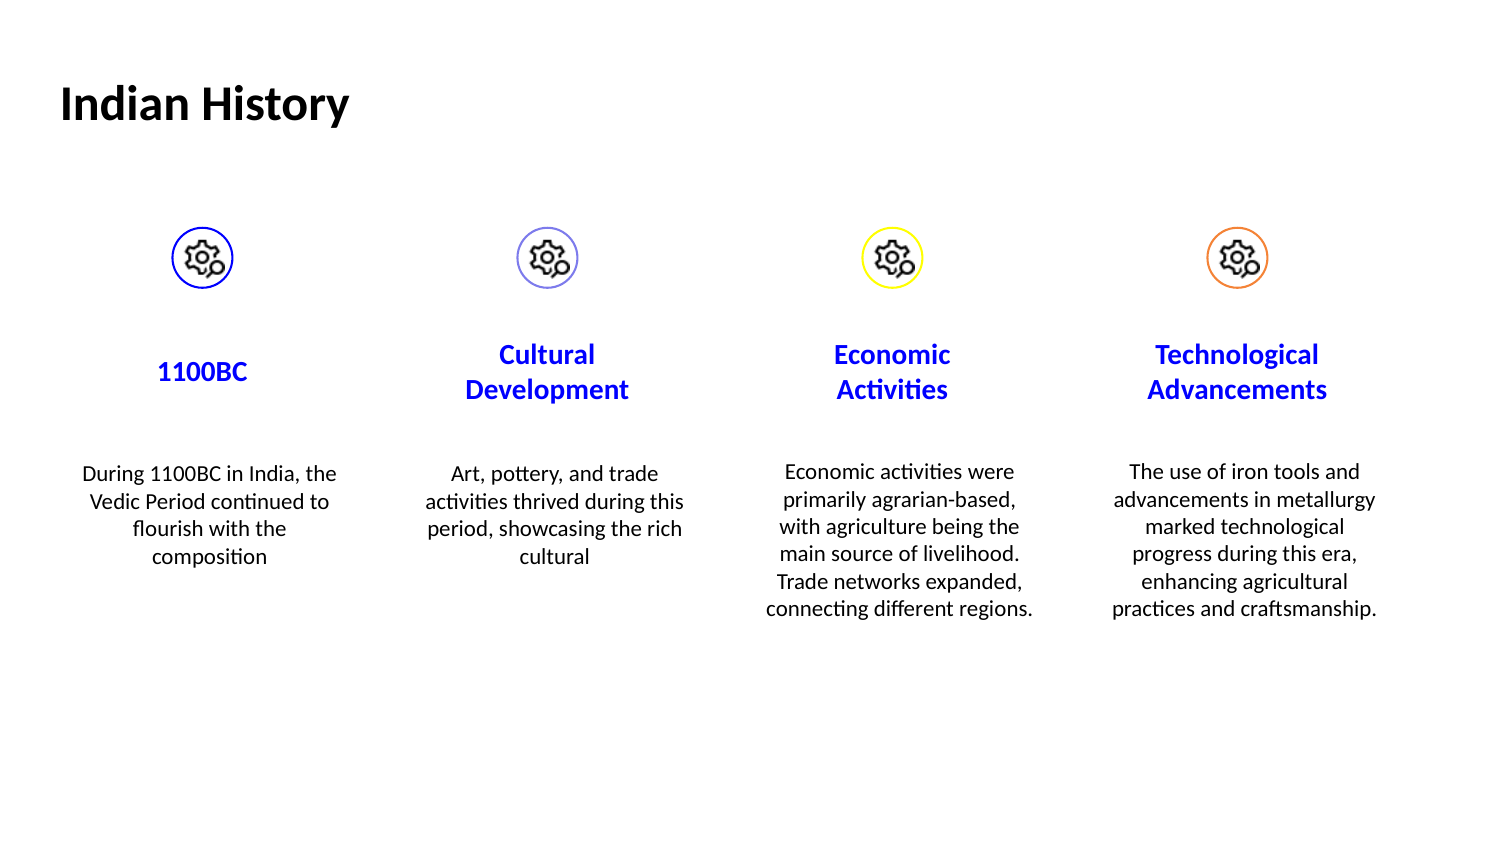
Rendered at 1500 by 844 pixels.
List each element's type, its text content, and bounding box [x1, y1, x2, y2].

picture [1214, 236, 1260, 279]
text_box Art, pottery, and trade activities thrived during this period, showcasing the rich cultural [404, 438, 705, 589]
text_box 1100BC [89, 295, 315, 438]
text_box Cultural Development [434, 295, 660, 438]
text_box [871, 227, 913, 236]
text_box [570, 238, 578, 278]
text_box [526, 279, 569, 288]
picture [524, 236, 570, 279]
text_box During 1100BC in India, the Vedic Period continued to flourish with the composition [59, 438, 360, 589]
text_box [181, 279, 224, 288]
text_box Economic activities were primarily agrarian-based, with agriculture being the main source of livelihood. Trade networks expanded, connecting different regions. [749, 463, 1050, 614]
picture [179, 236, 225, 279]
text_box [1207, 239, 1214, 277]
text_box [526, 227, 568, 236]
text_box [181, 227, 223, 236]
text_box The use of iron tools and advancements in metallurgy marked technological progress during this era, enhancing agricultural practices and craftsmanship. [1094, 463, 1395, 614]
text_box [1216, 227, 1258, 236]
text_box [915, 238, 923, 278]
text_box [225, 238, 233, 278]
text_box Indian History [44, 25, 1500, 176]
text_box [862, 239, 869, 277]
text_box [871, 279, 914, 288]
text_box [1260, 238, 1268, 278]
text_box [1216, 279, 1259, 288]
text_box Technological Advancements [1124, 295, 1350, 446]
text_box [172, 239, 179, 277]
text_box [517, 239, 524, 277]
text_box Economic Activities [779, 295, 1005, 446]
picture [869, 236, 915, 279]
